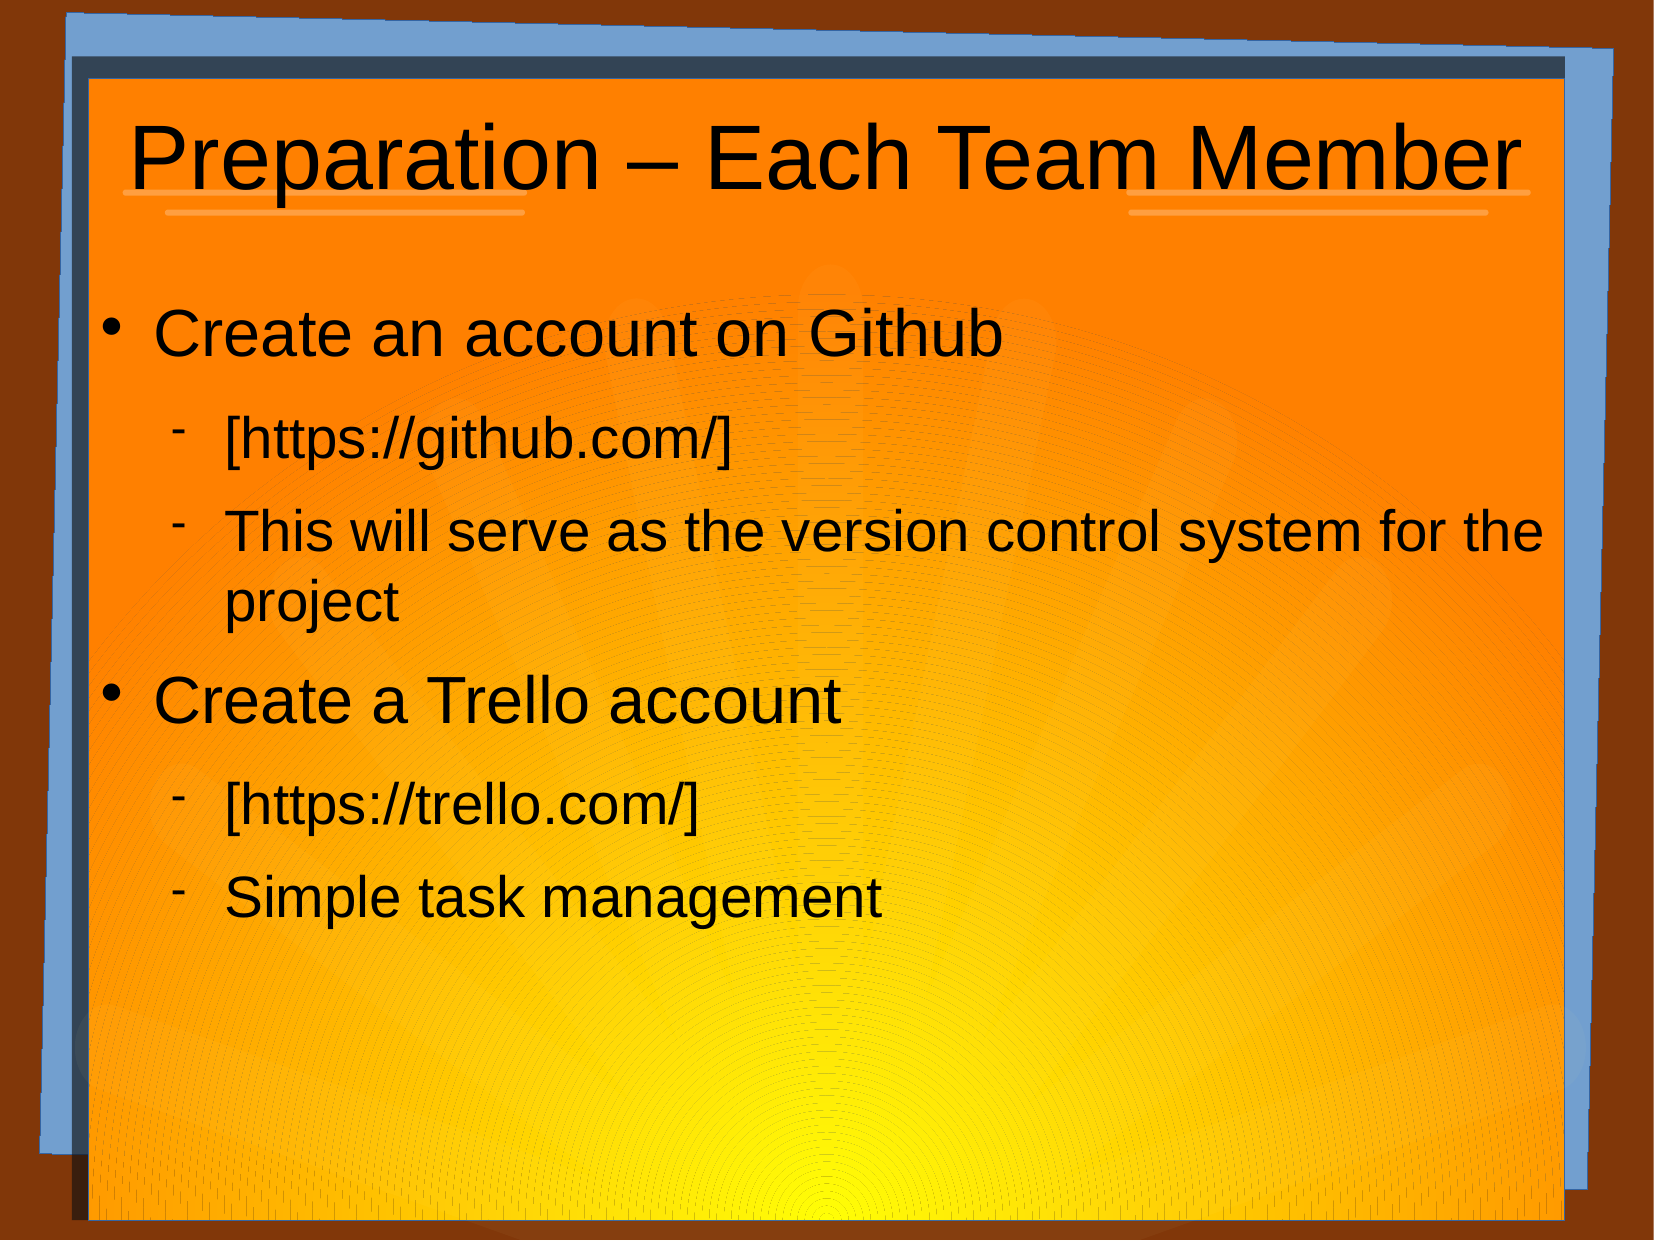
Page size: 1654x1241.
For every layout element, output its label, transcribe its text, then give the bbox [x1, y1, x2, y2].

text_box Preparation – Each Team Member [82, 97, 1571, 208]
text_box Create an account on Github [https://github.com/] This will serve as the version control system for the project Create a Trello account [https://trello.com/] Simple task management [82, 290, 1571, 1200]
